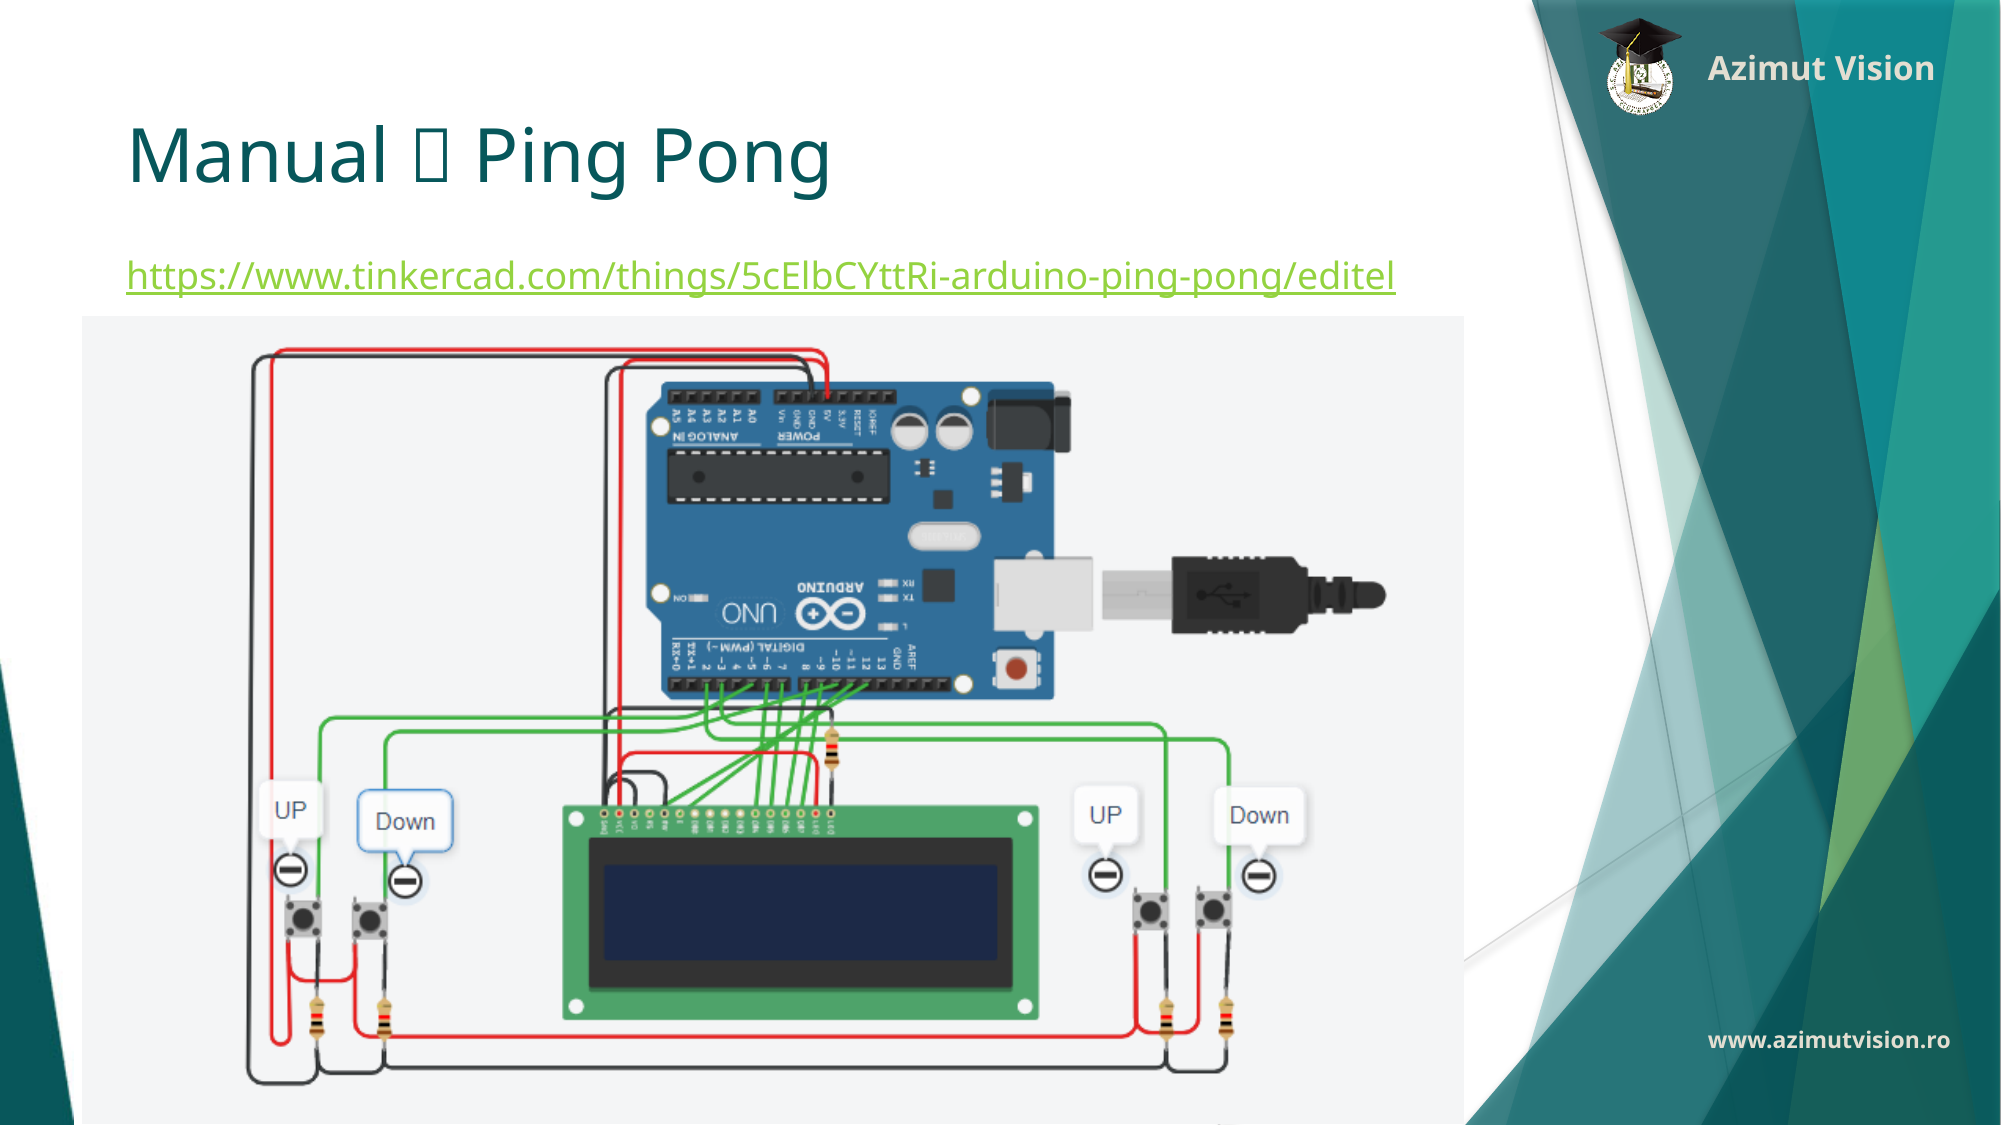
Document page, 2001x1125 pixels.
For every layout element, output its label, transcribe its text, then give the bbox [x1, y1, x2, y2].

picture [81, 316, 1464, 1124]
picture [0, 658, 74, 1125]
list https://www.tinkercad.com/things/5cElbCYttRi-arduino-ping-pong/editel [111, 244, 1522, 881]
picture [1584, 9, 1699, 122]
title Manual  Ping Pong [111, 99, 1522, 244]
